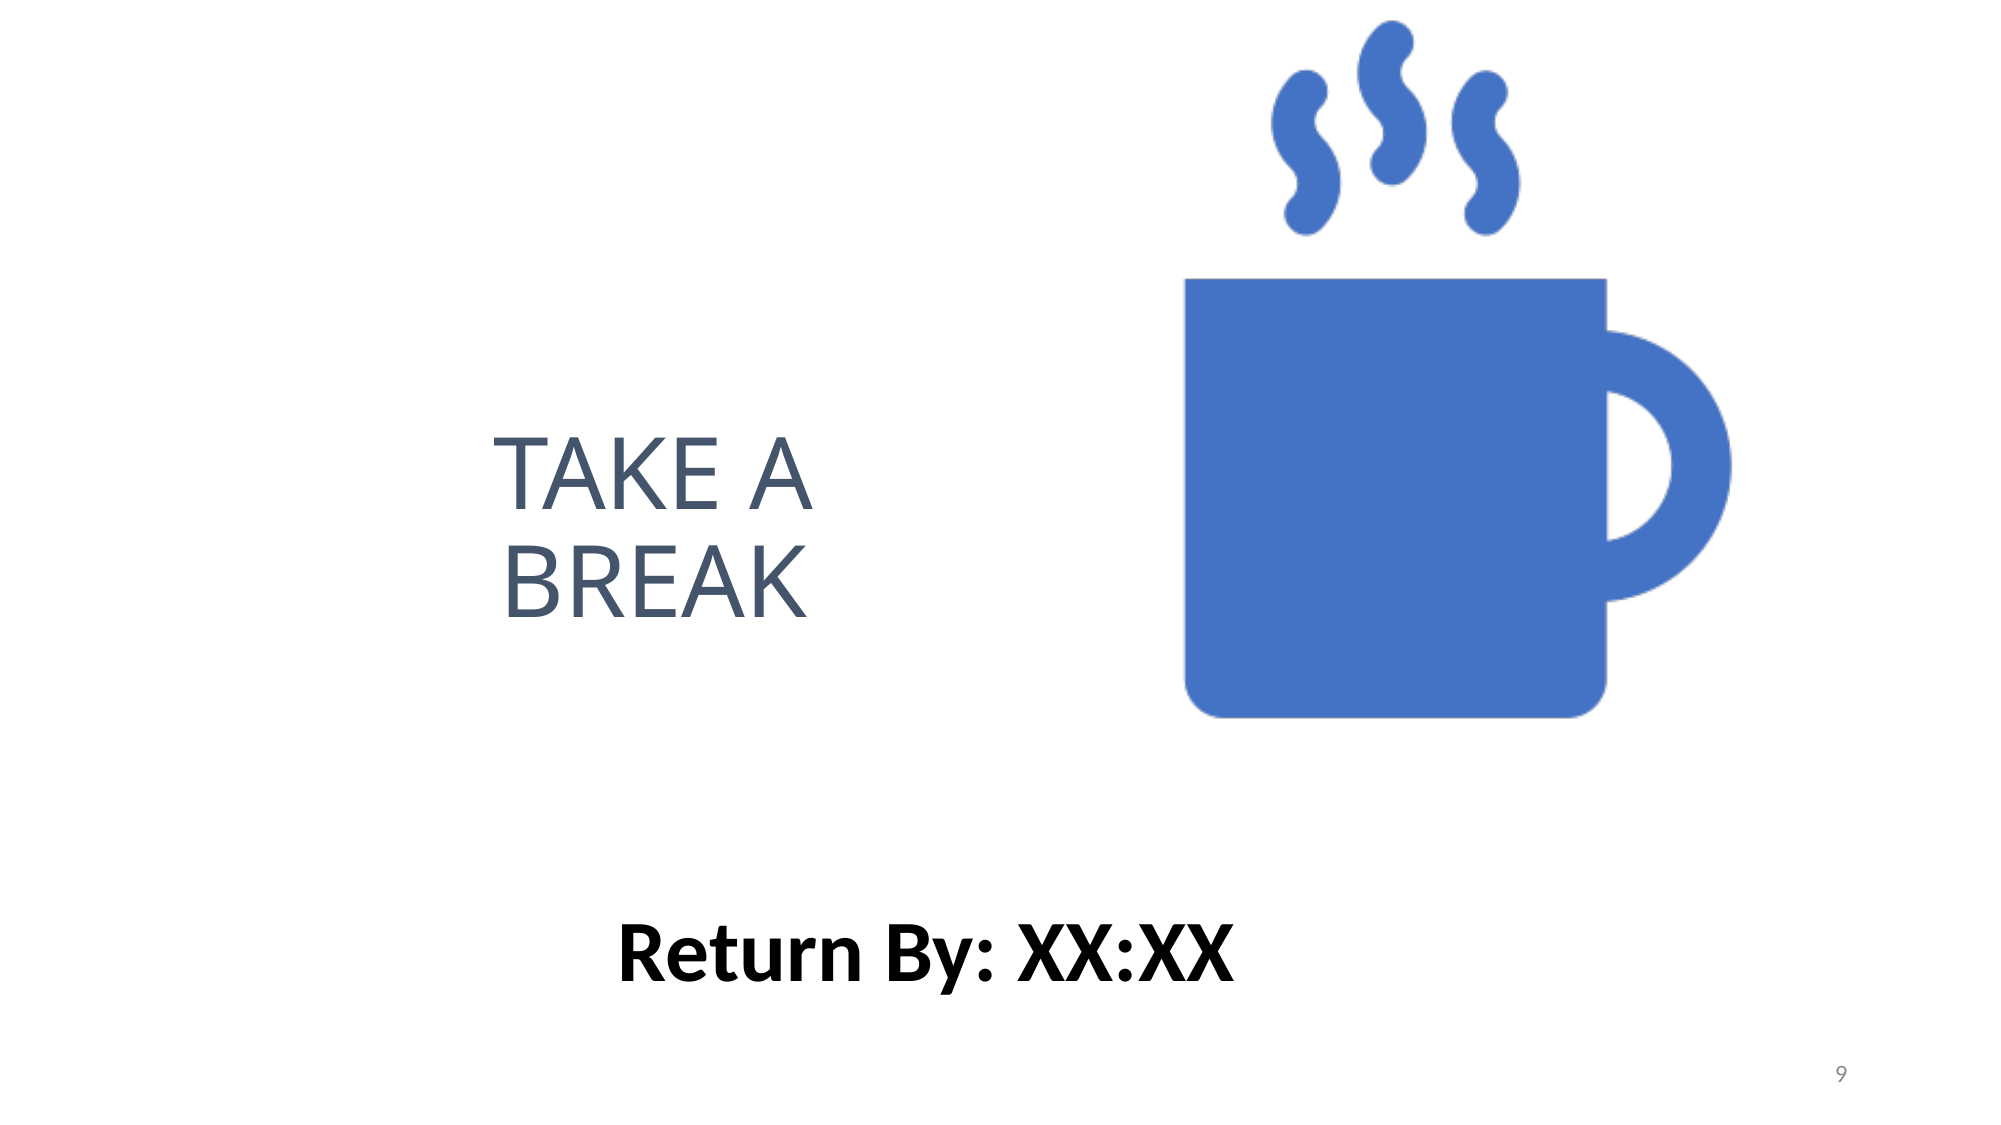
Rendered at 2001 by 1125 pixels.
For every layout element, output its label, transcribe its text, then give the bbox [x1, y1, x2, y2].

text_box Return By: XX:XX [610, 886, 1263, 1007]
picture [1046, 0, 1872, 783]
title TAKE A BREAK [353, 415, 954, 709]
slide_number 9 [1412, 1042, 1863, 1103]
